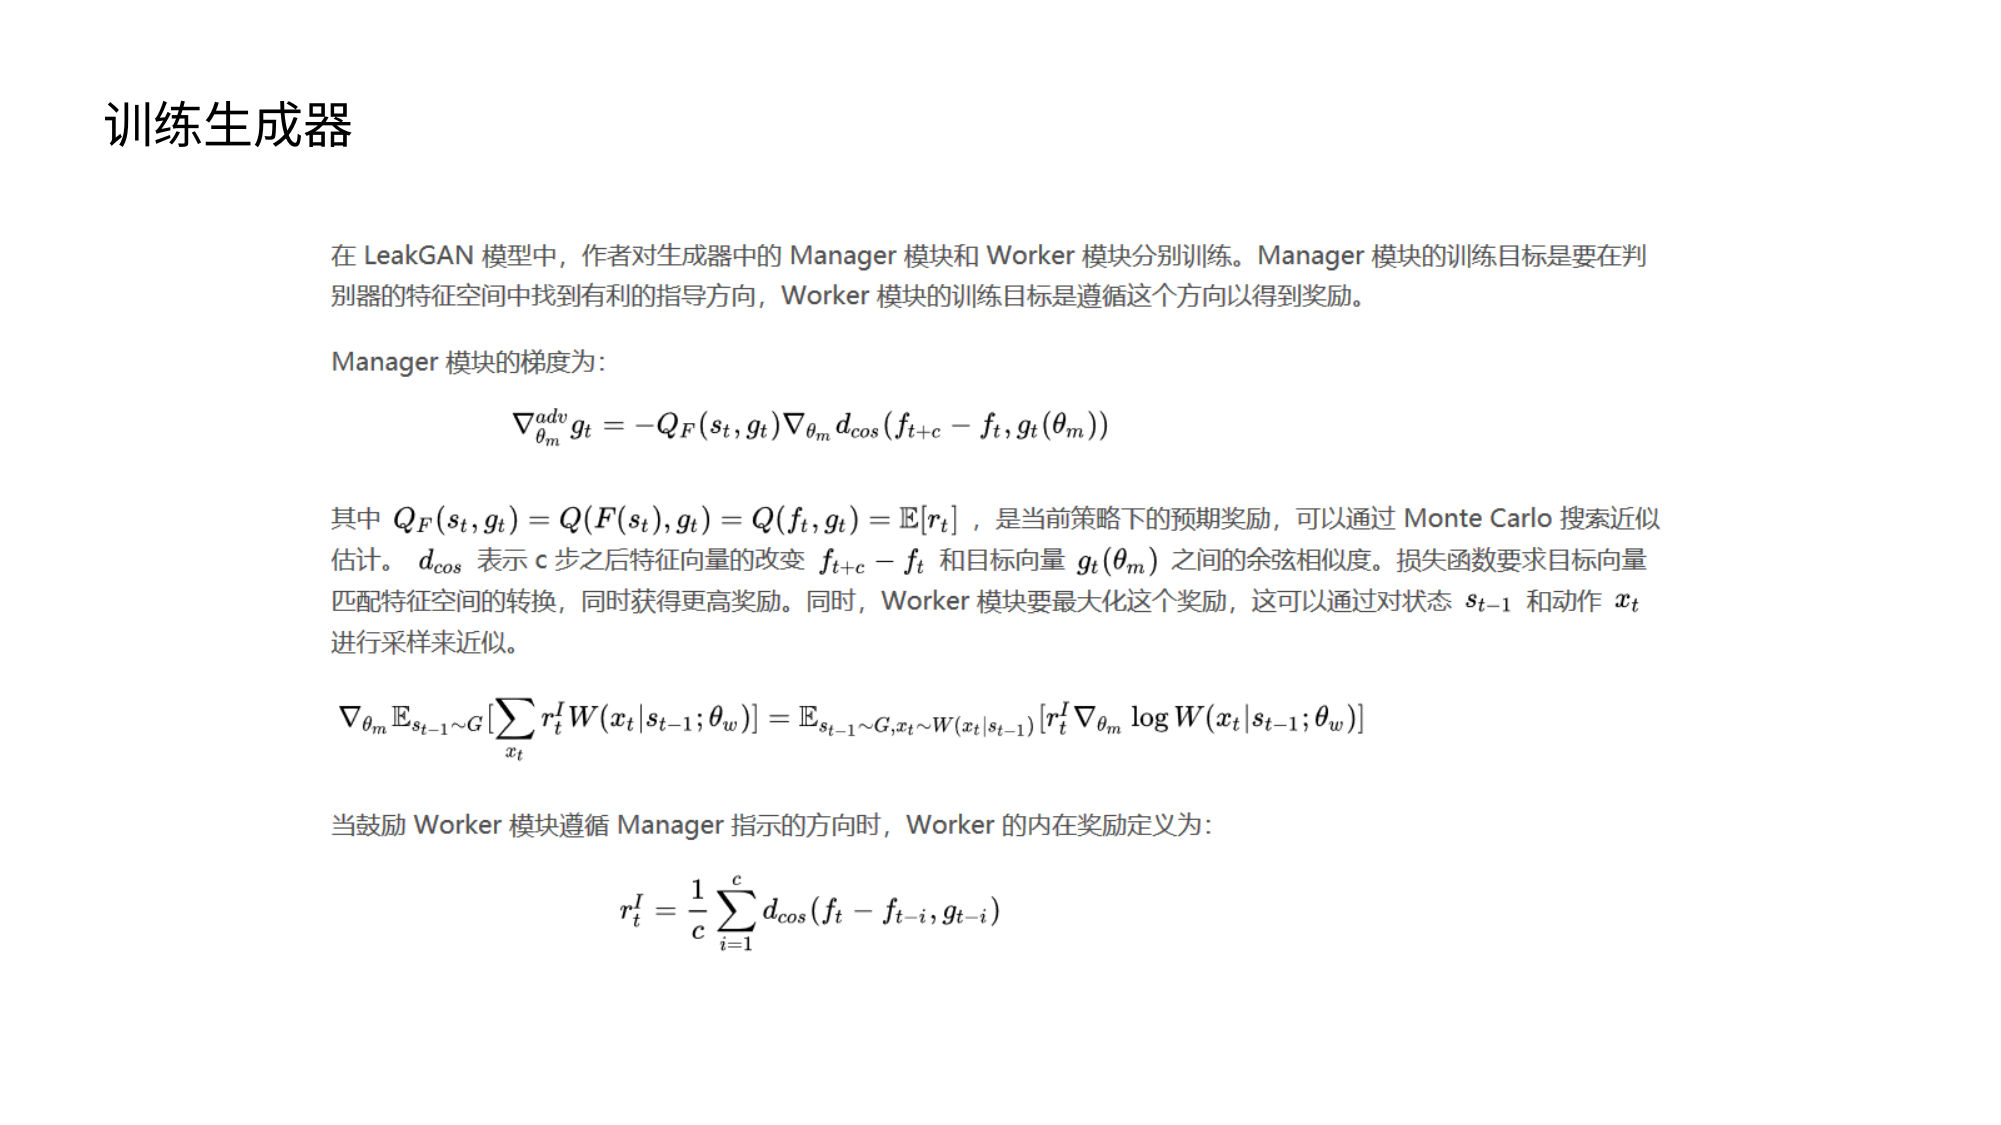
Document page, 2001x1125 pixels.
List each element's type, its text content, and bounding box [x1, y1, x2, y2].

picture [318, 223, 1682, 964]
text_box 训练生成器 [88, 86, 587, 161]
